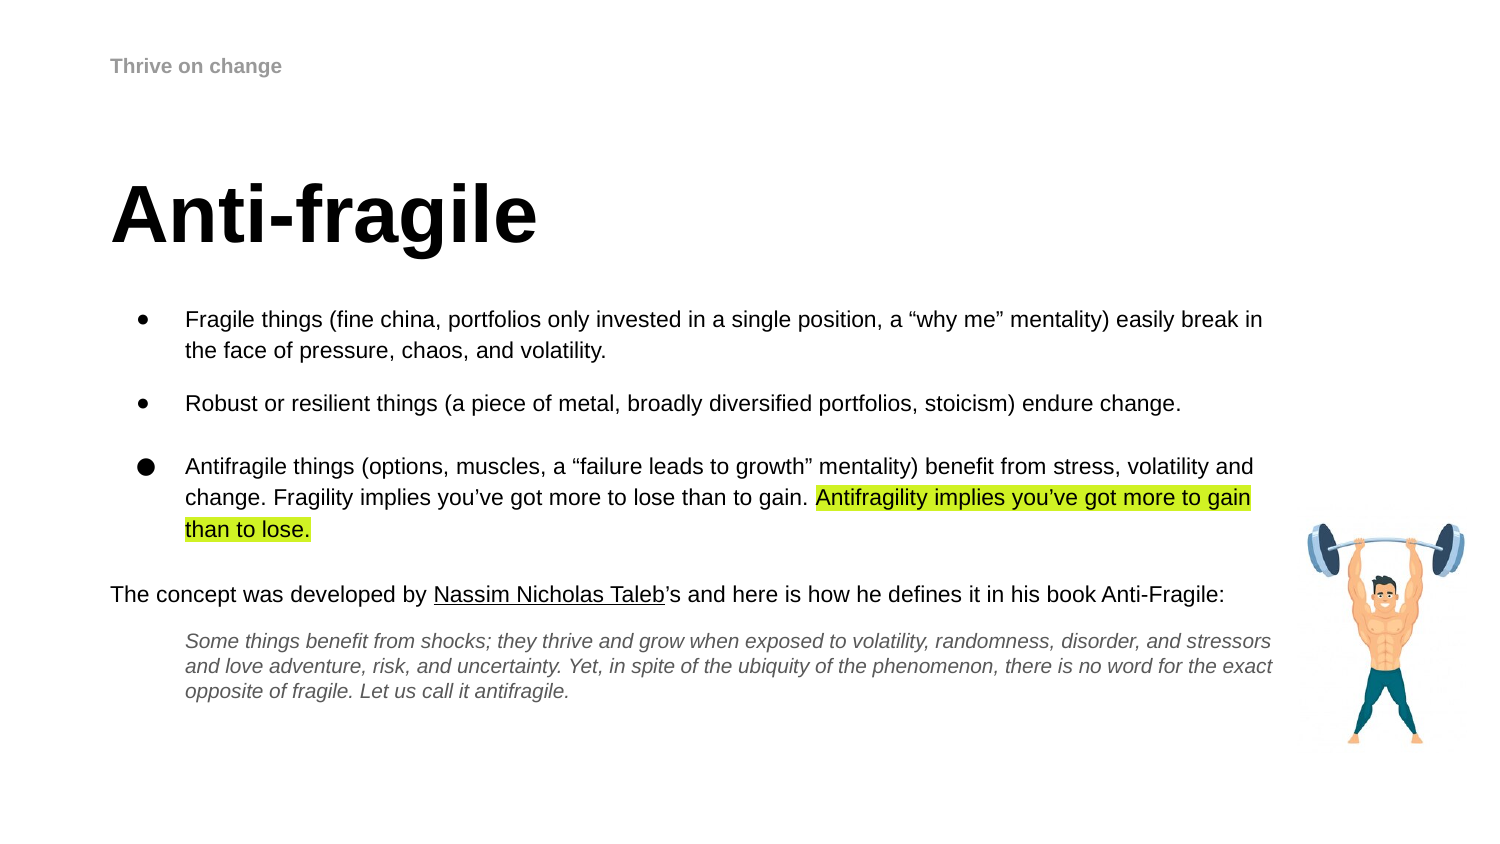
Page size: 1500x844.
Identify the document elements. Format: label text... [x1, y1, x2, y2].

picture [1297, 504, 1468, 753]
text_box Anti-fragile [95, 146, 1307, 395]
text_box Fragile things (fine china, portfolios only invested in a single position, a “why me” mentality) easily break in the face of pressure, chaos, and volatility. Robust or resilient things (a piece of metal, broadly diversified portfolios, stoicism) endure change. Antifragile things (options, muscles, a “failure leads to growth” mentality) benefit from stress, volatility and change. Fragility implies you’ve got more to lose than to gain. Antifragility implies you’ve got more to gain than to lose. The concept was developed by Nassim Nicholas Taleb’s and here is how he defines it in his book Anti-Fragile: Some things benefit from shocks; they thrive and grow when exposed to volatility, randomness, disorder, and stressors and love adventure, risk, and uncertainty. Yet, in spite of the ubiquity of the phenomenon, there is no word for the exact opposite of fragile. Let us call it antifragile. [95, 285, 1290, 797]
text_box Thrive on change [95, 37, 525, 96]
